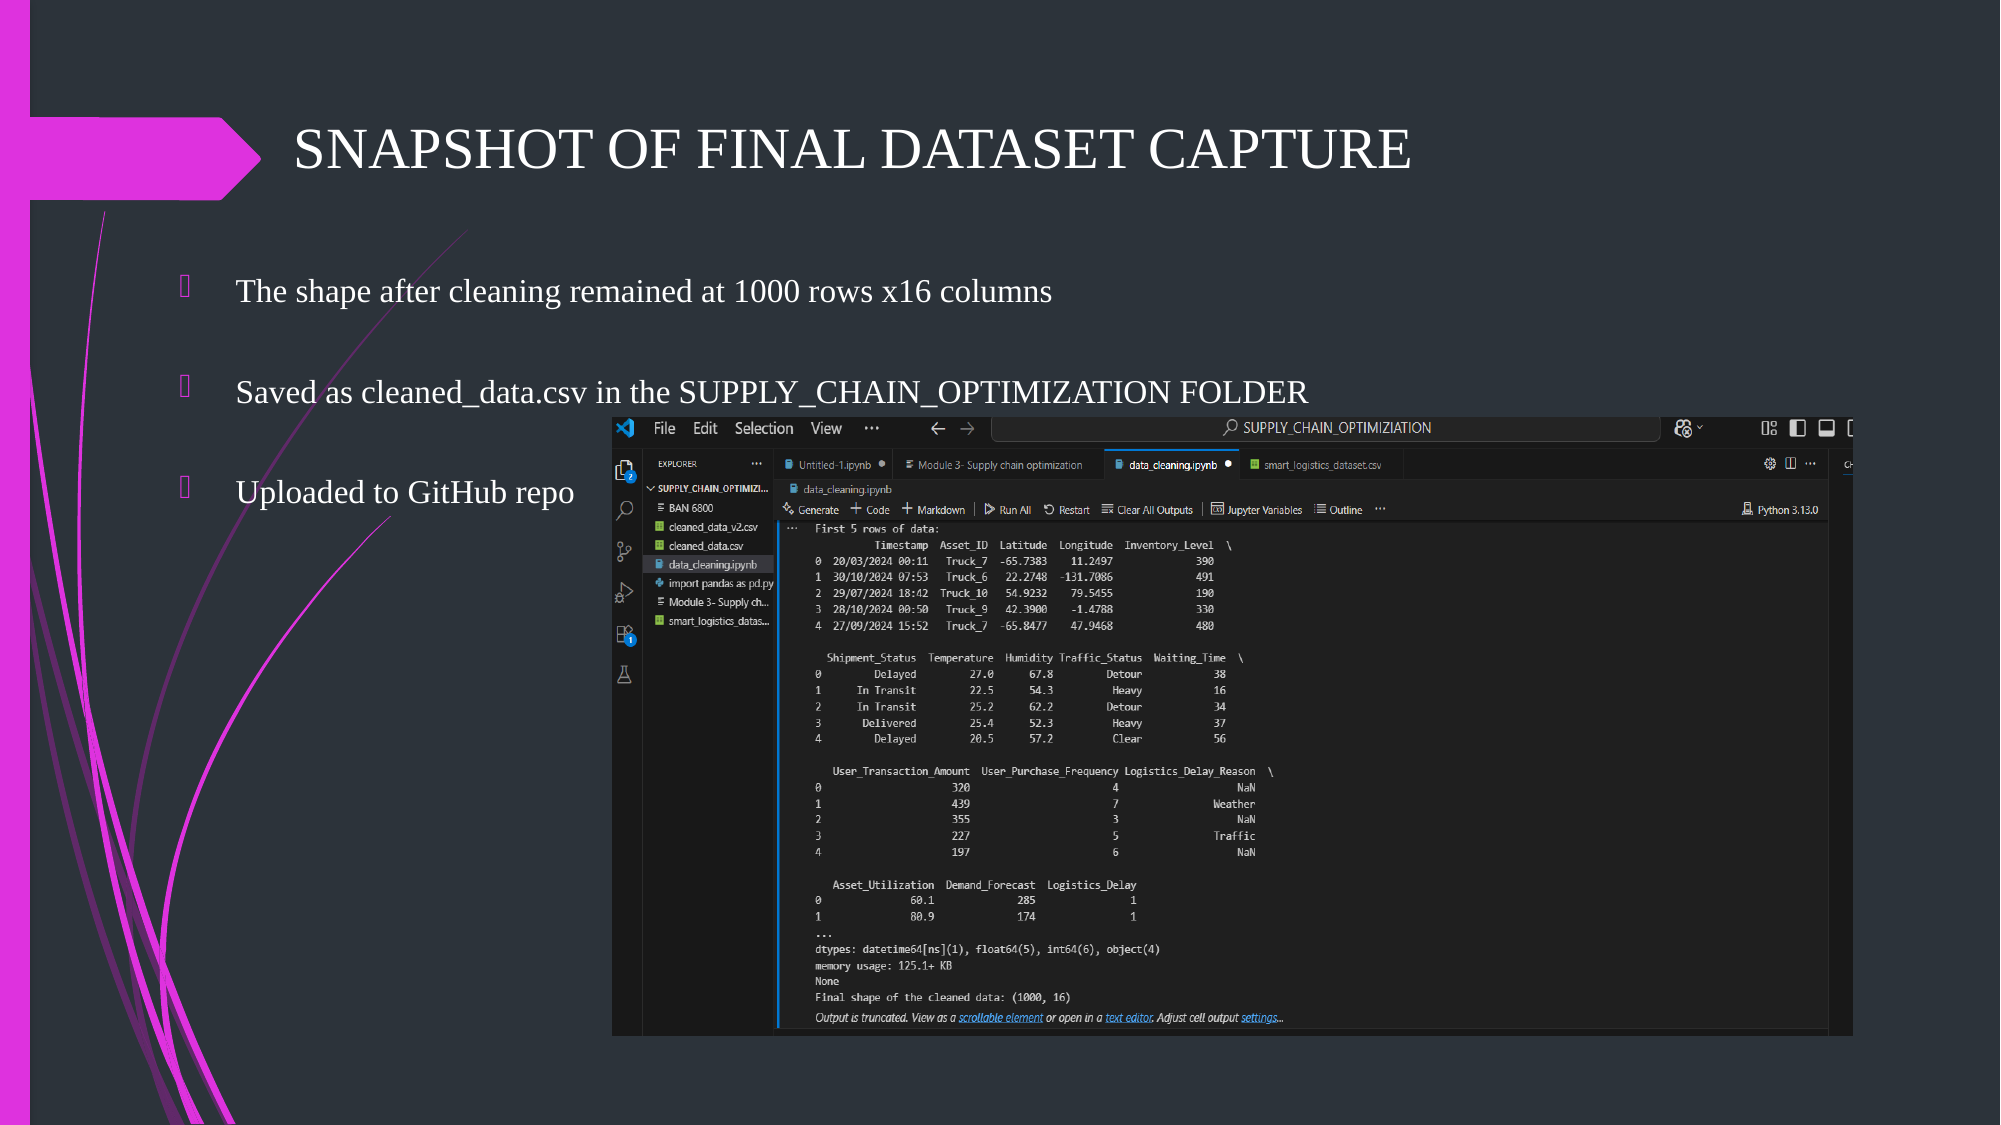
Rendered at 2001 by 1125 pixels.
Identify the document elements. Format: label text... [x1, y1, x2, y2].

list The shape after cleaning remained at 1000 rows x16 columns Saved as cleaned_data.csv in the SUPPLY_CHAIN_OPTIMIZATION FOLDER Uploaded to GitHub repo [164, 221, 1888, 1053]
title SNAPSHOT OF FINAL DATASET CAPTURE [278, 102, 1888, 221]
picture [612, 416, 1854, 1036]
